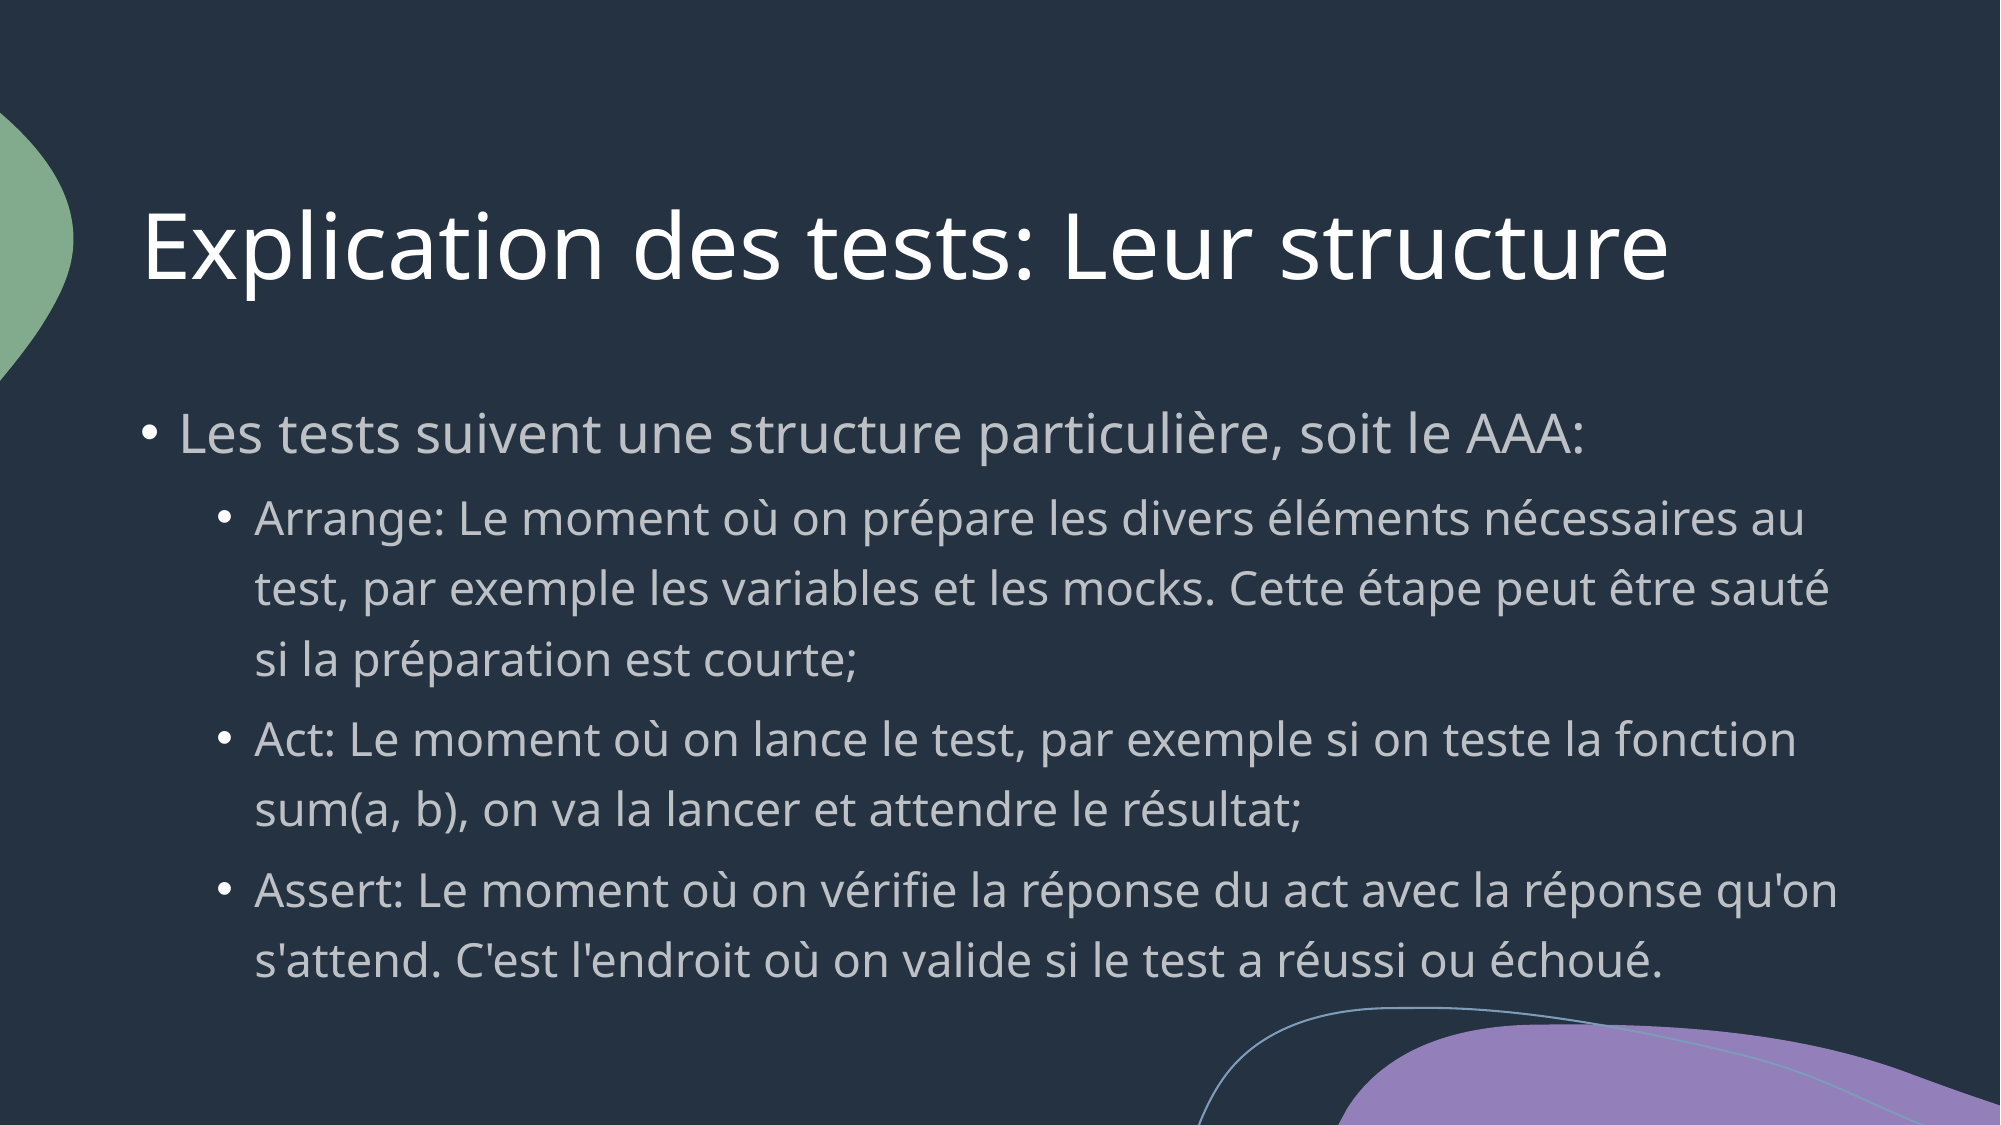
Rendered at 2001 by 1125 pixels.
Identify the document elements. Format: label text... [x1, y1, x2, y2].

list Les tests suivent une structure particulière, soit le AAA: Arrange: Le moment où on prépare les divers éléments nécessaires au test, par exemple les variables et les mocks. Cette étape peut être sauté si la préparation est courte; Act: Le moment où on lance le test, par exemple si on teste la fonction sum(a, b), on va la lancer et attendre le résultat; Assert: Le moment où on vérifie la réponse du act avec la réponse qu'on s'attend. C'est l'endroit où on valide si le test a réussi ou échoué. [125, 375, 1875, 1002]
title Explication des tests: Leur structure [125, 125, 1875, 375]
